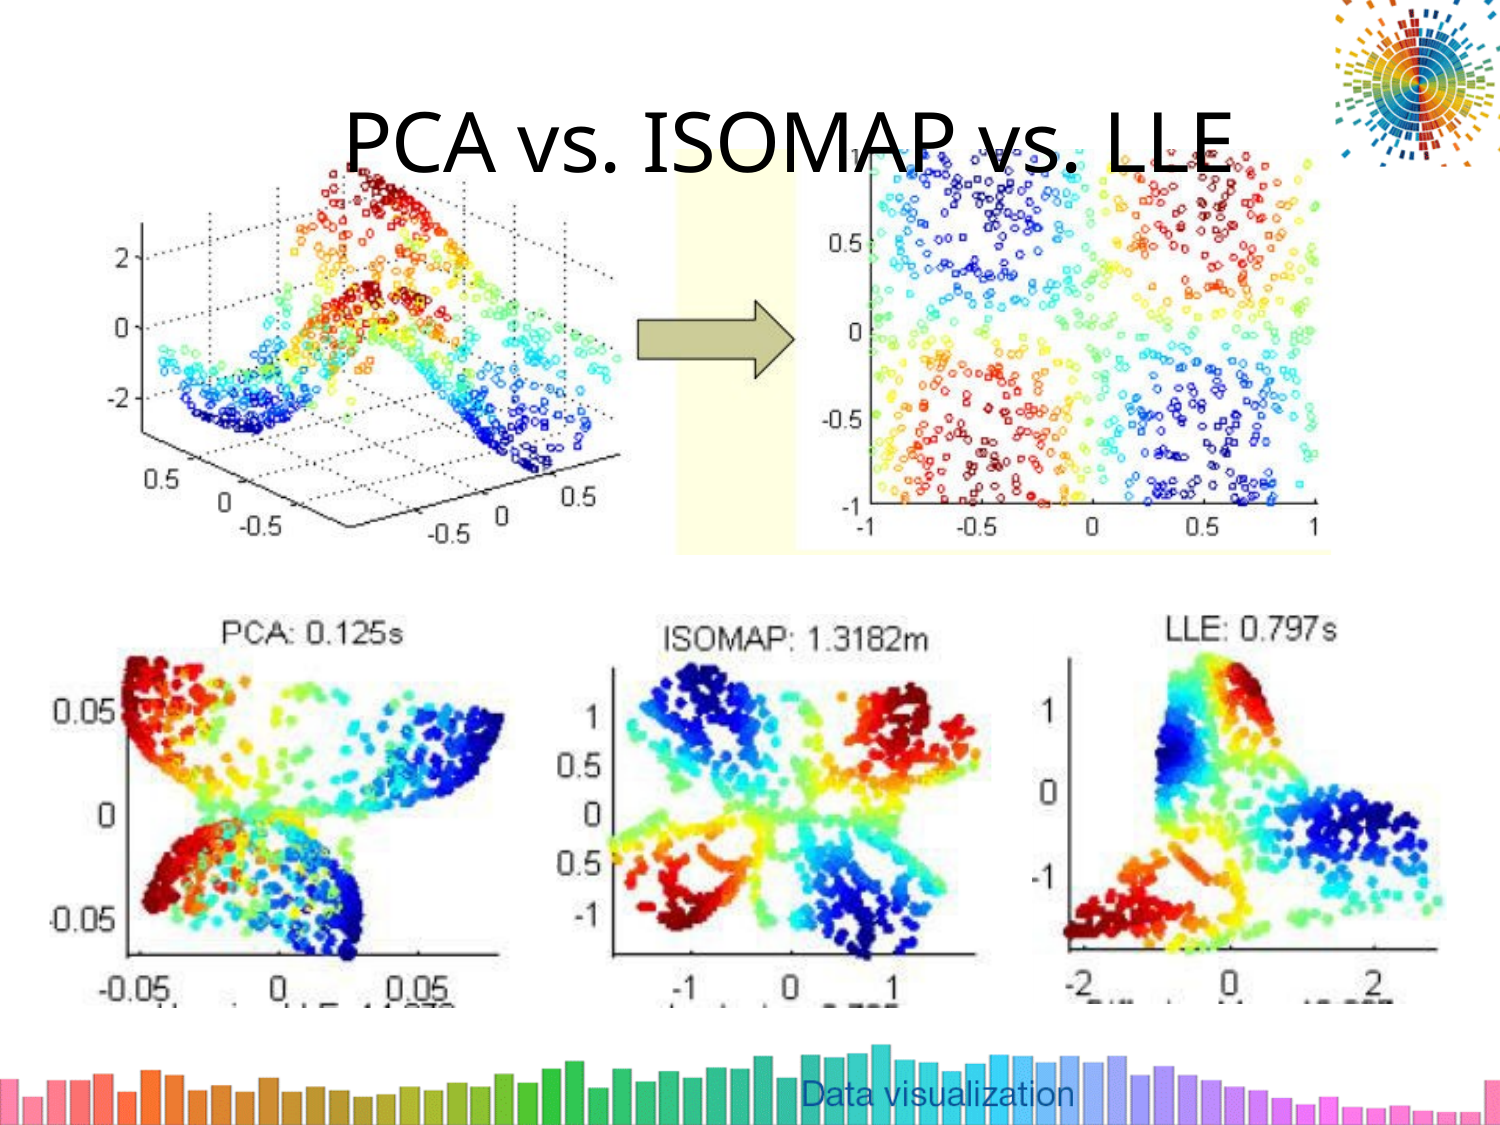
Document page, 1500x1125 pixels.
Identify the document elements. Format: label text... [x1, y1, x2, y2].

text_box [49, 614, 516, 1008]
text_box [556, 614, 992, 1008]
title PCA vs. ISOMAP vs. LLE [75, 44, 1425, 233]
text_box [1032, 614, 1447, 1004]
picture [0, 0, 1500, 1125]
text_box [106, 233, 1332, 555]
